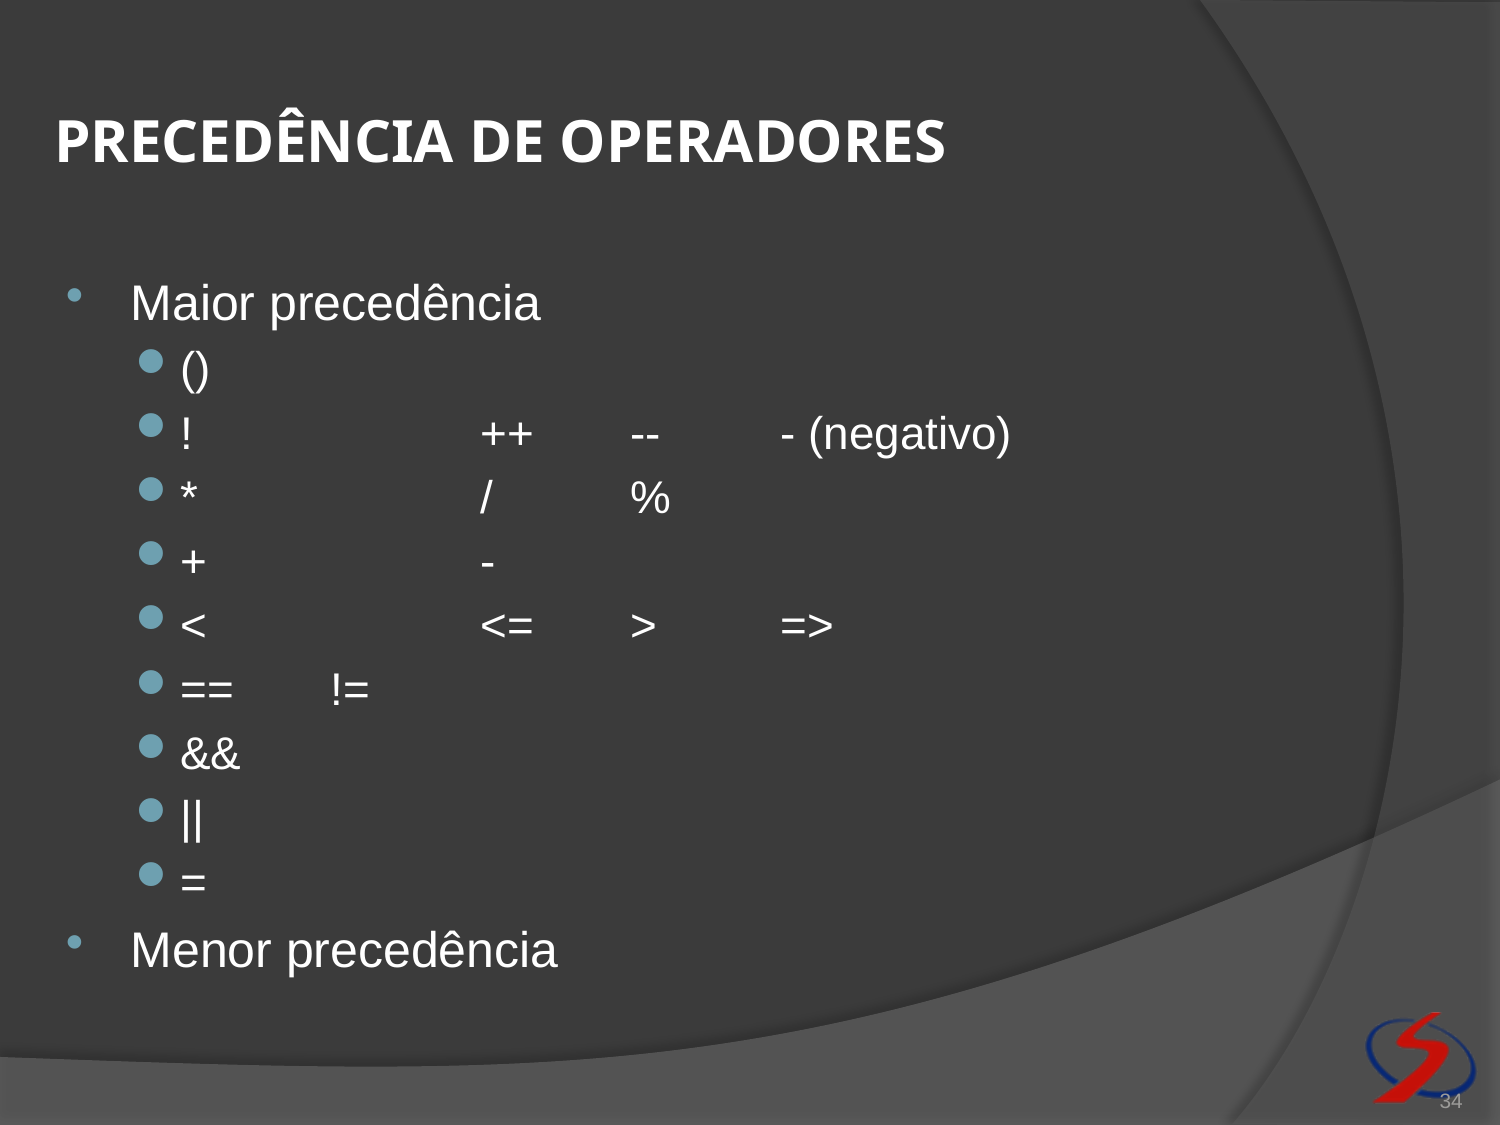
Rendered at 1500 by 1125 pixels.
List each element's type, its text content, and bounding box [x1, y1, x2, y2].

picture [1359, 1011, 1483, 1108]
title Precedência de Operadores [46, 45, 1454, 233]
list Maior precedência () ! ++ -- - (negativo) * / % + - < <= > => == != && || = Menor precedência [46, 262, 1454, 1006]
slide_number 34 [1337, 1053, 1463, 1114]
